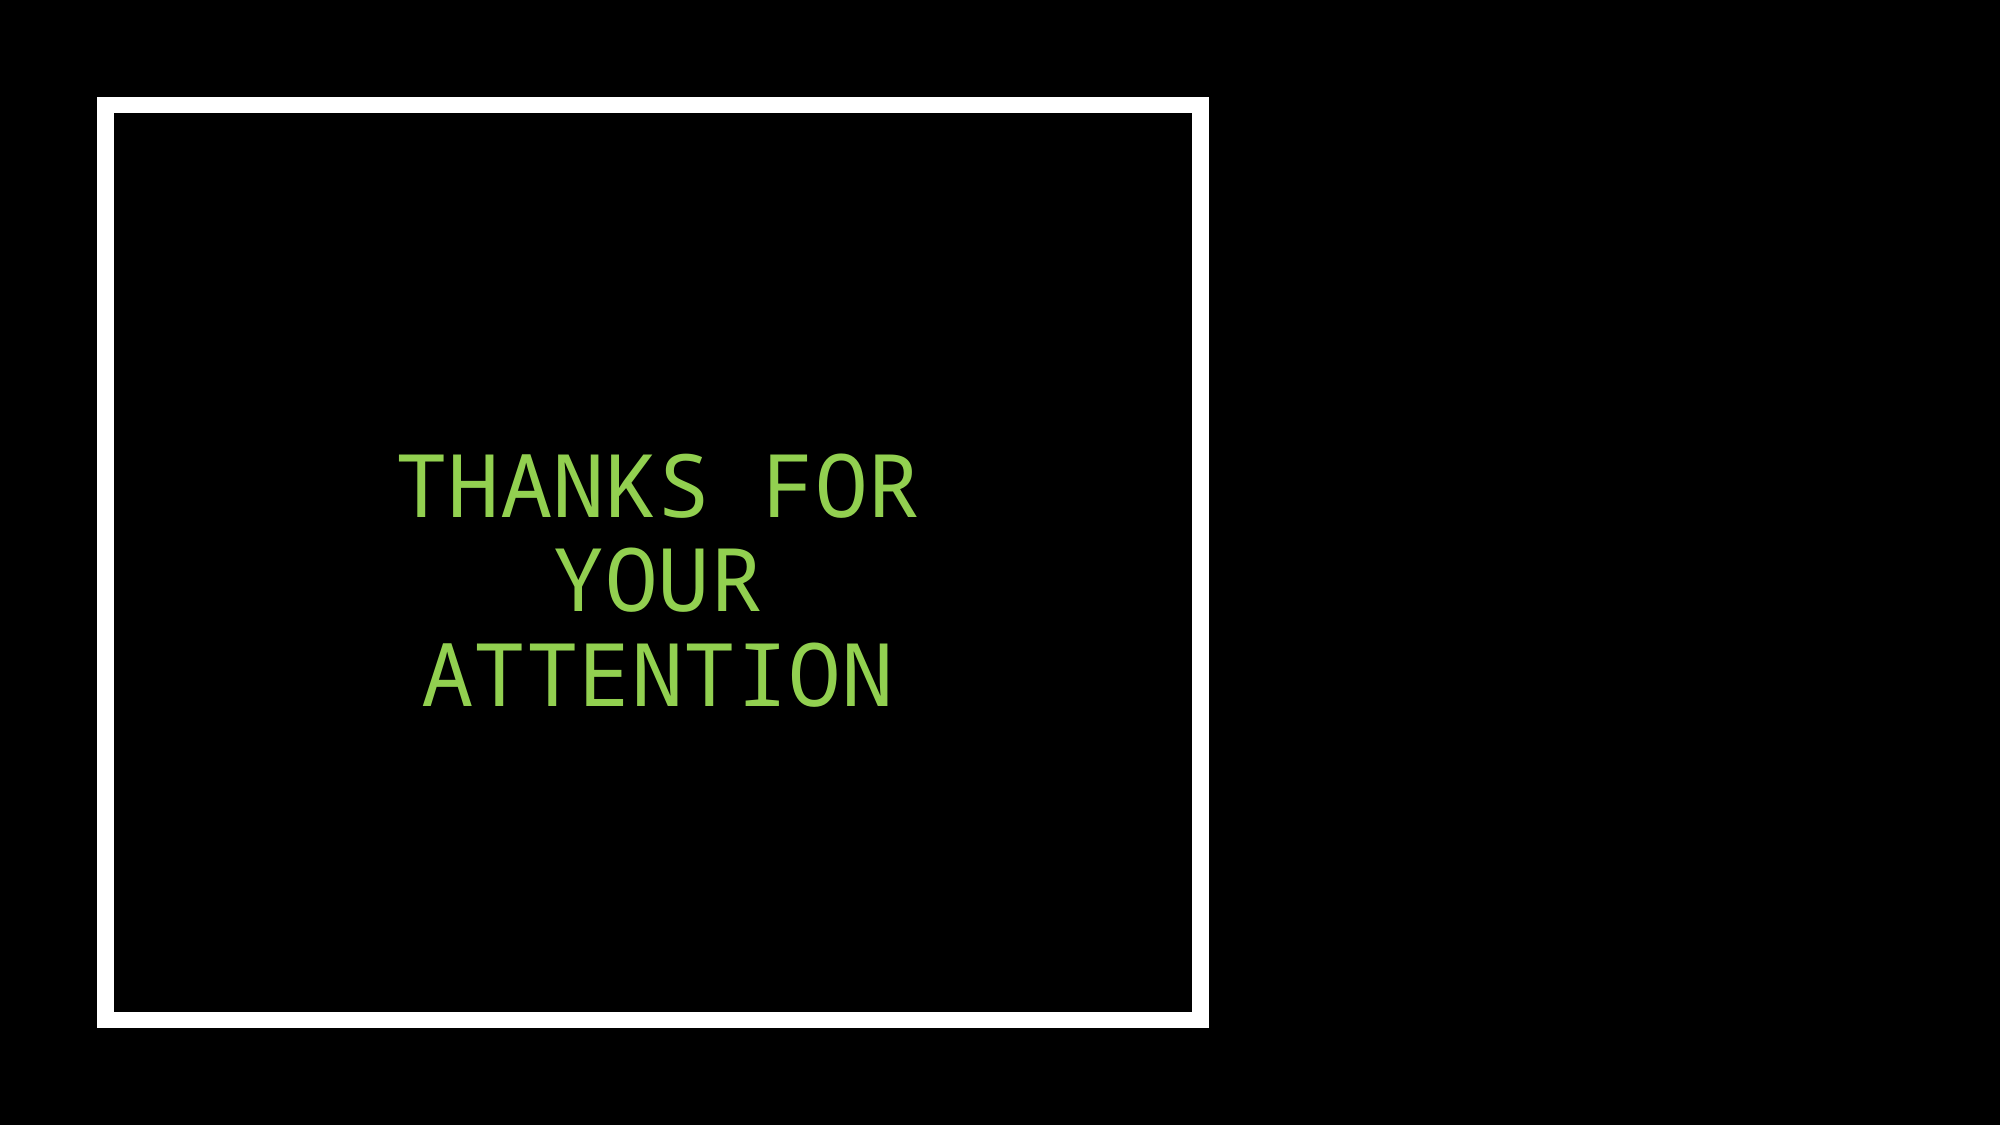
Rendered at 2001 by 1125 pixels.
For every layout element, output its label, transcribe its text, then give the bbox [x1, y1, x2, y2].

title THANKS FOR YOUR ATTENTION [291, 432, 1024, 733]
